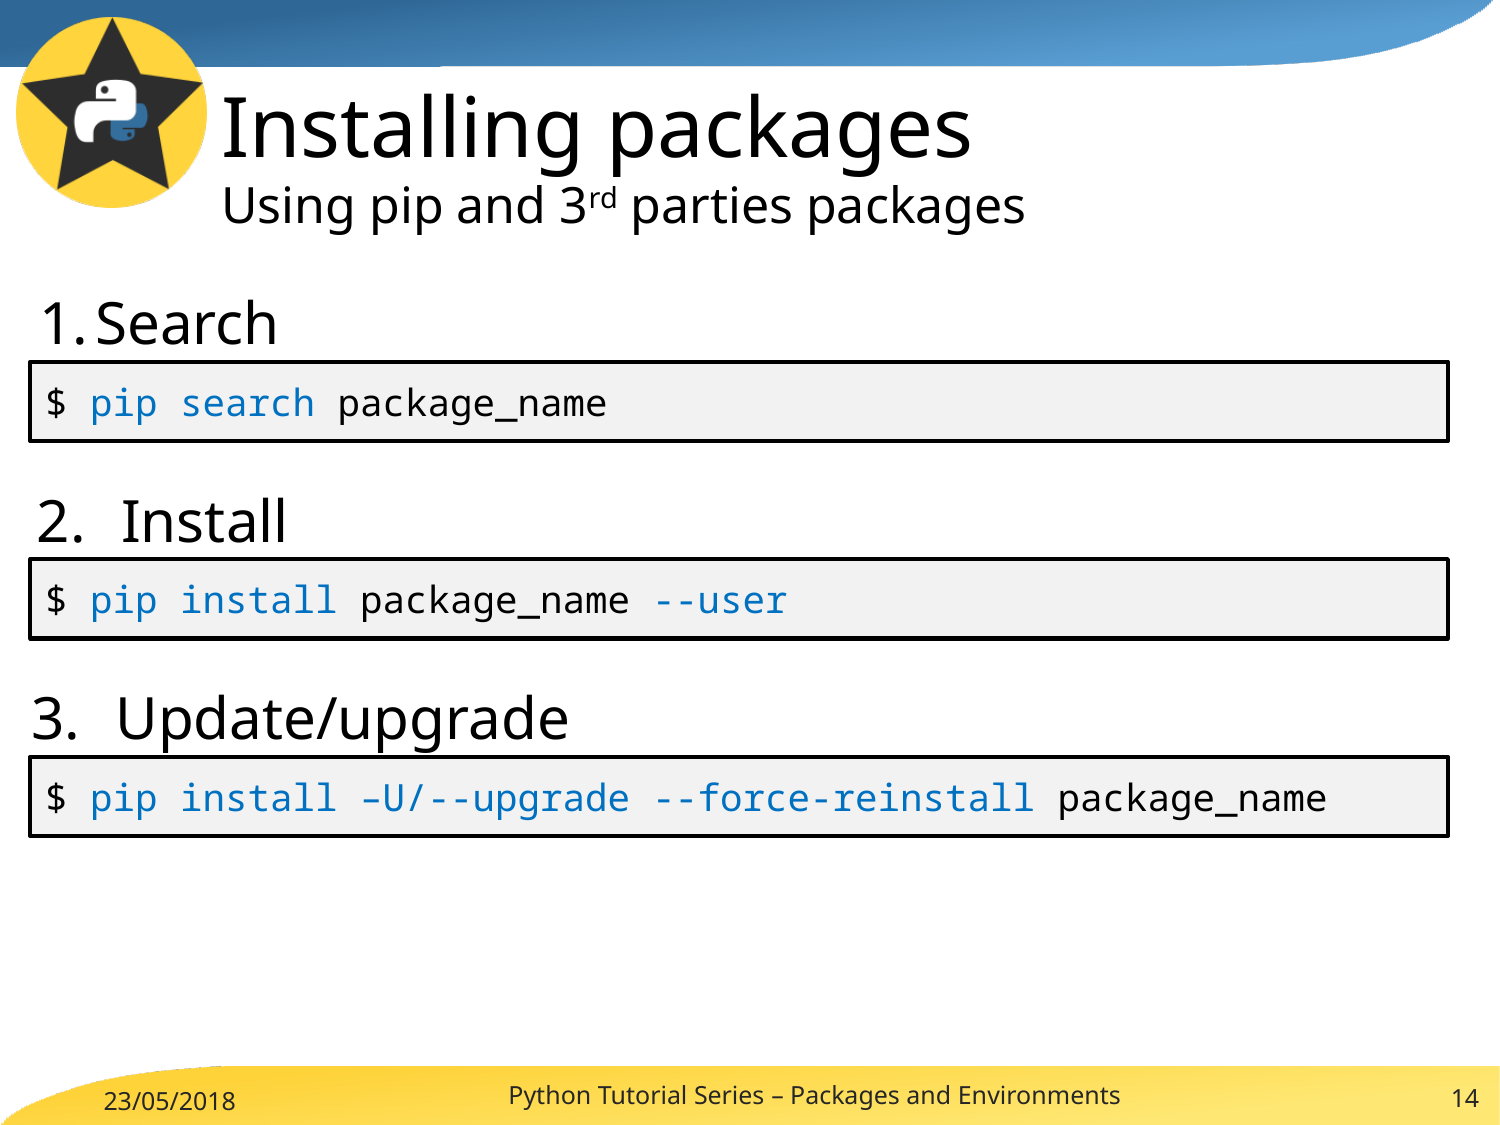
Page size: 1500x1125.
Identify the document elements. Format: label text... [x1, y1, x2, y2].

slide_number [88, 1070, 439, 1125]
text_box Installing packages Using pip and 3rd parties packages [206, 66, 1425, 185]
picture [1158, 1066, 1500, 1125]
picture [0, 1066, 472, 1125]
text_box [28, 673, 1449, 837]
picture [0, 0, 1500, 208]
slide_number 14 [1158, 1069, 1495, 1125]
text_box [28, 278, 1449, 442]
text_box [28, 476, 1449, 639]
footer Python Tutorial Series – Packages and Environments [472, 1065, 1158, 1125]
